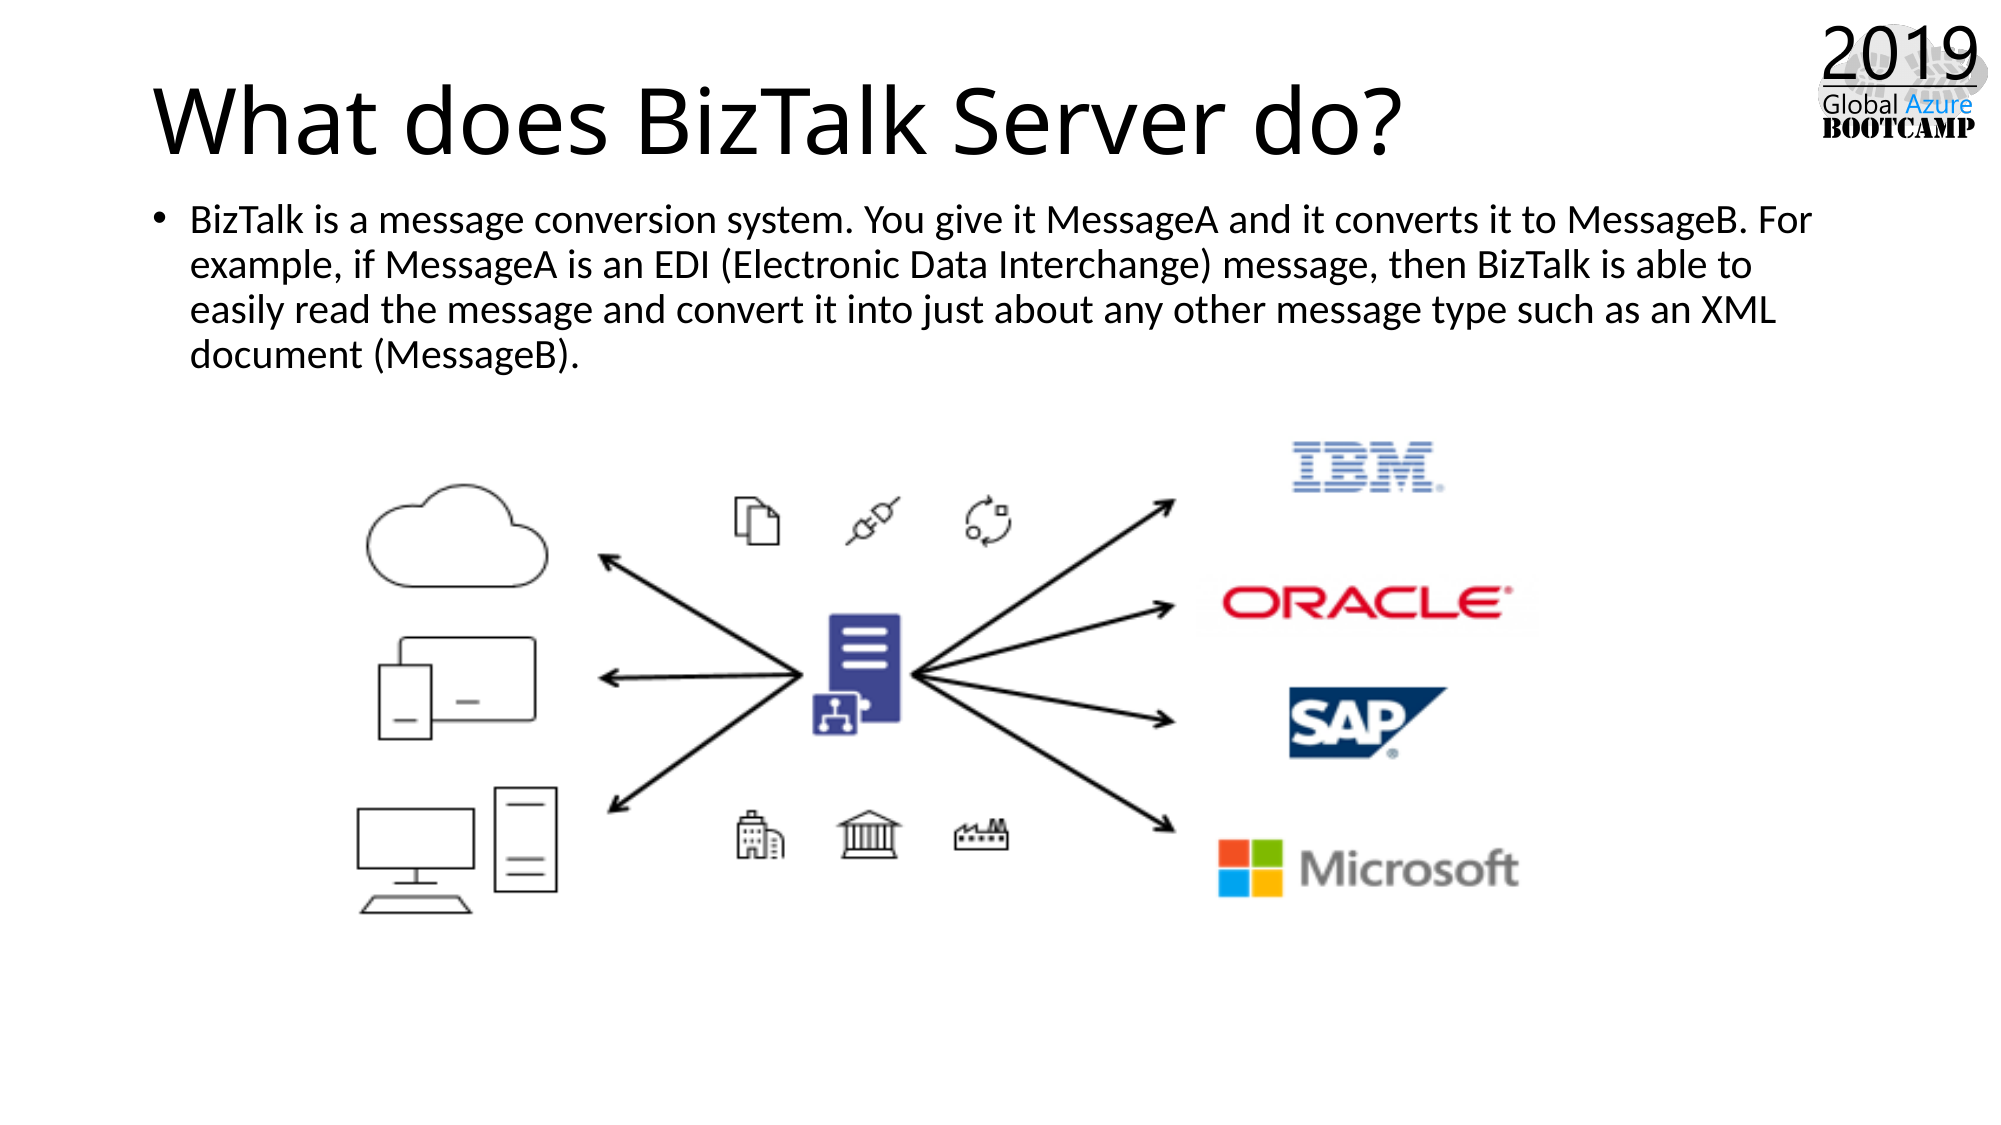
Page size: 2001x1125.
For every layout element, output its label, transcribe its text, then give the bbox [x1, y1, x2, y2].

picture [1818, 0, 1988, 151]
title What does BizTalk Server do? [137, 59, 1863, 189]
list BizTalk is a message conversion system. You give it MessageA and it converts it to MessageB. For example, if MessageA is an EDI (Electronic Data Interchange) message, then BizTalk is able to easily read the message and convert it into just about any other message type such as an XML document (MessageB). [137, 189, 1863, 1014]
picture [334, 421, 1583, 961]
